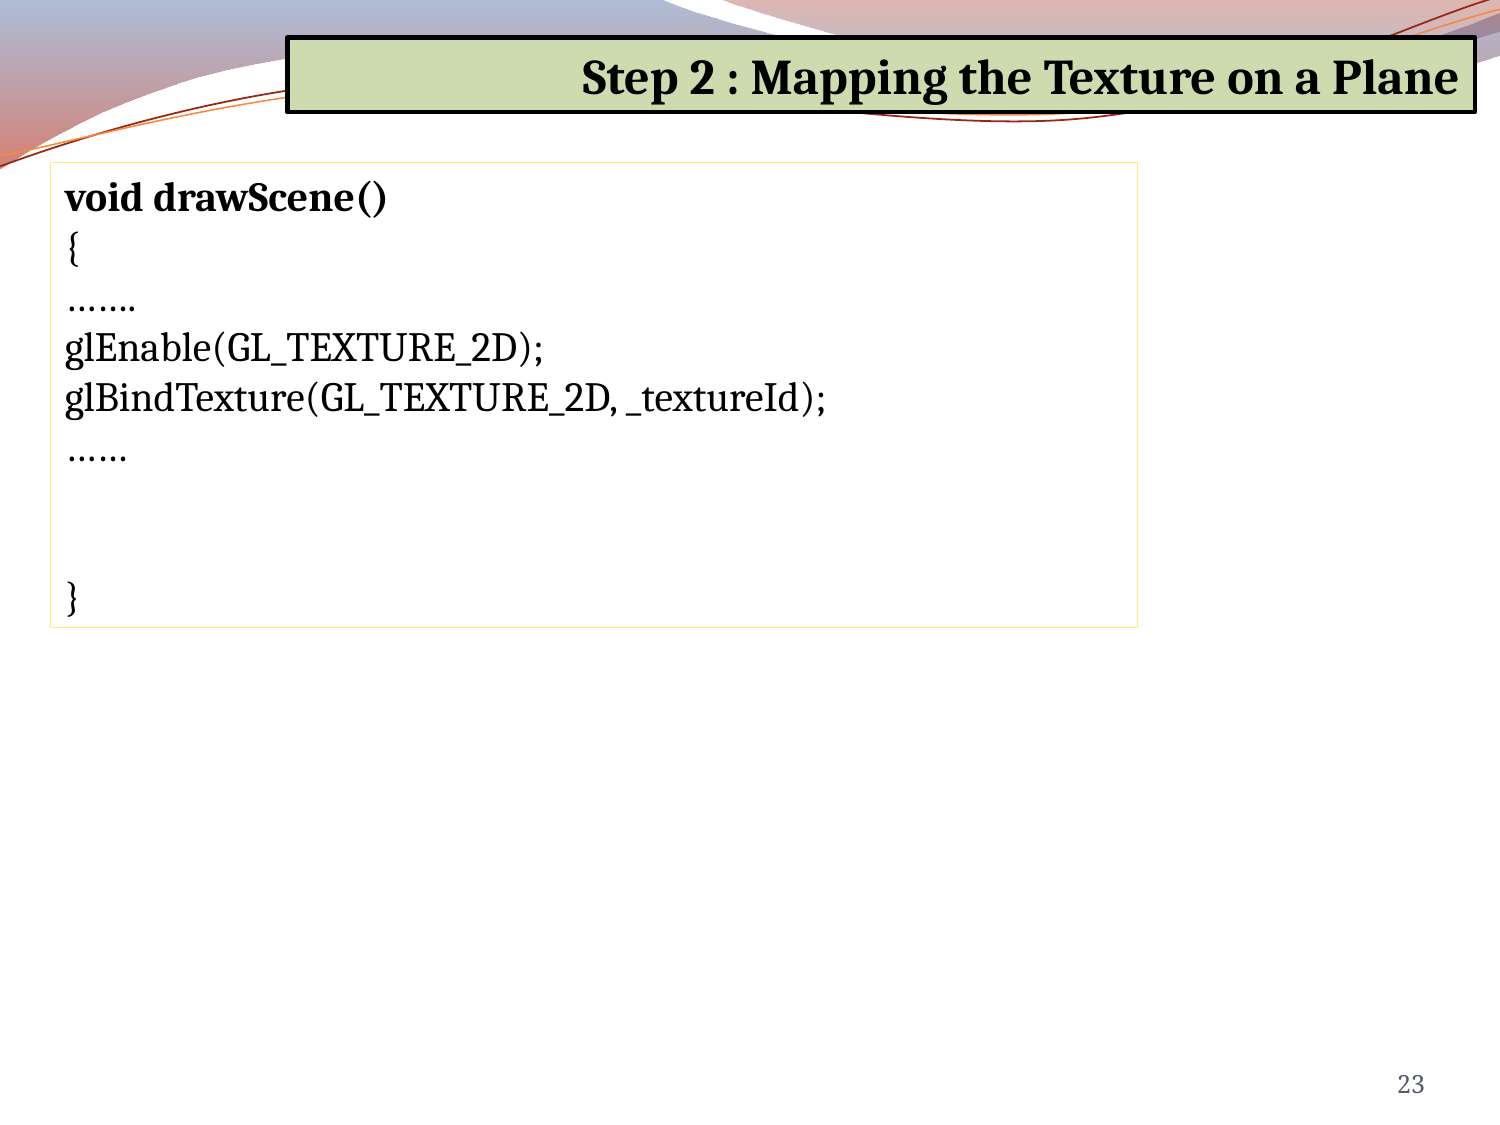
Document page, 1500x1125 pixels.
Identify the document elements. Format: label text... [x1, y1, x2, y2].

text_box void drawScene() { ……. glEnable(GL_TEXTURE_2D); glBindTexture(GL_TEXTURE_2D, _textureId); …… } [50, 162, 1138, 628]
text_box Step 2 : Mapping the Texture on a Plane [287, 37, 1475, 113]
slide_number 23 [1299, 1042, 1425, 1103]
